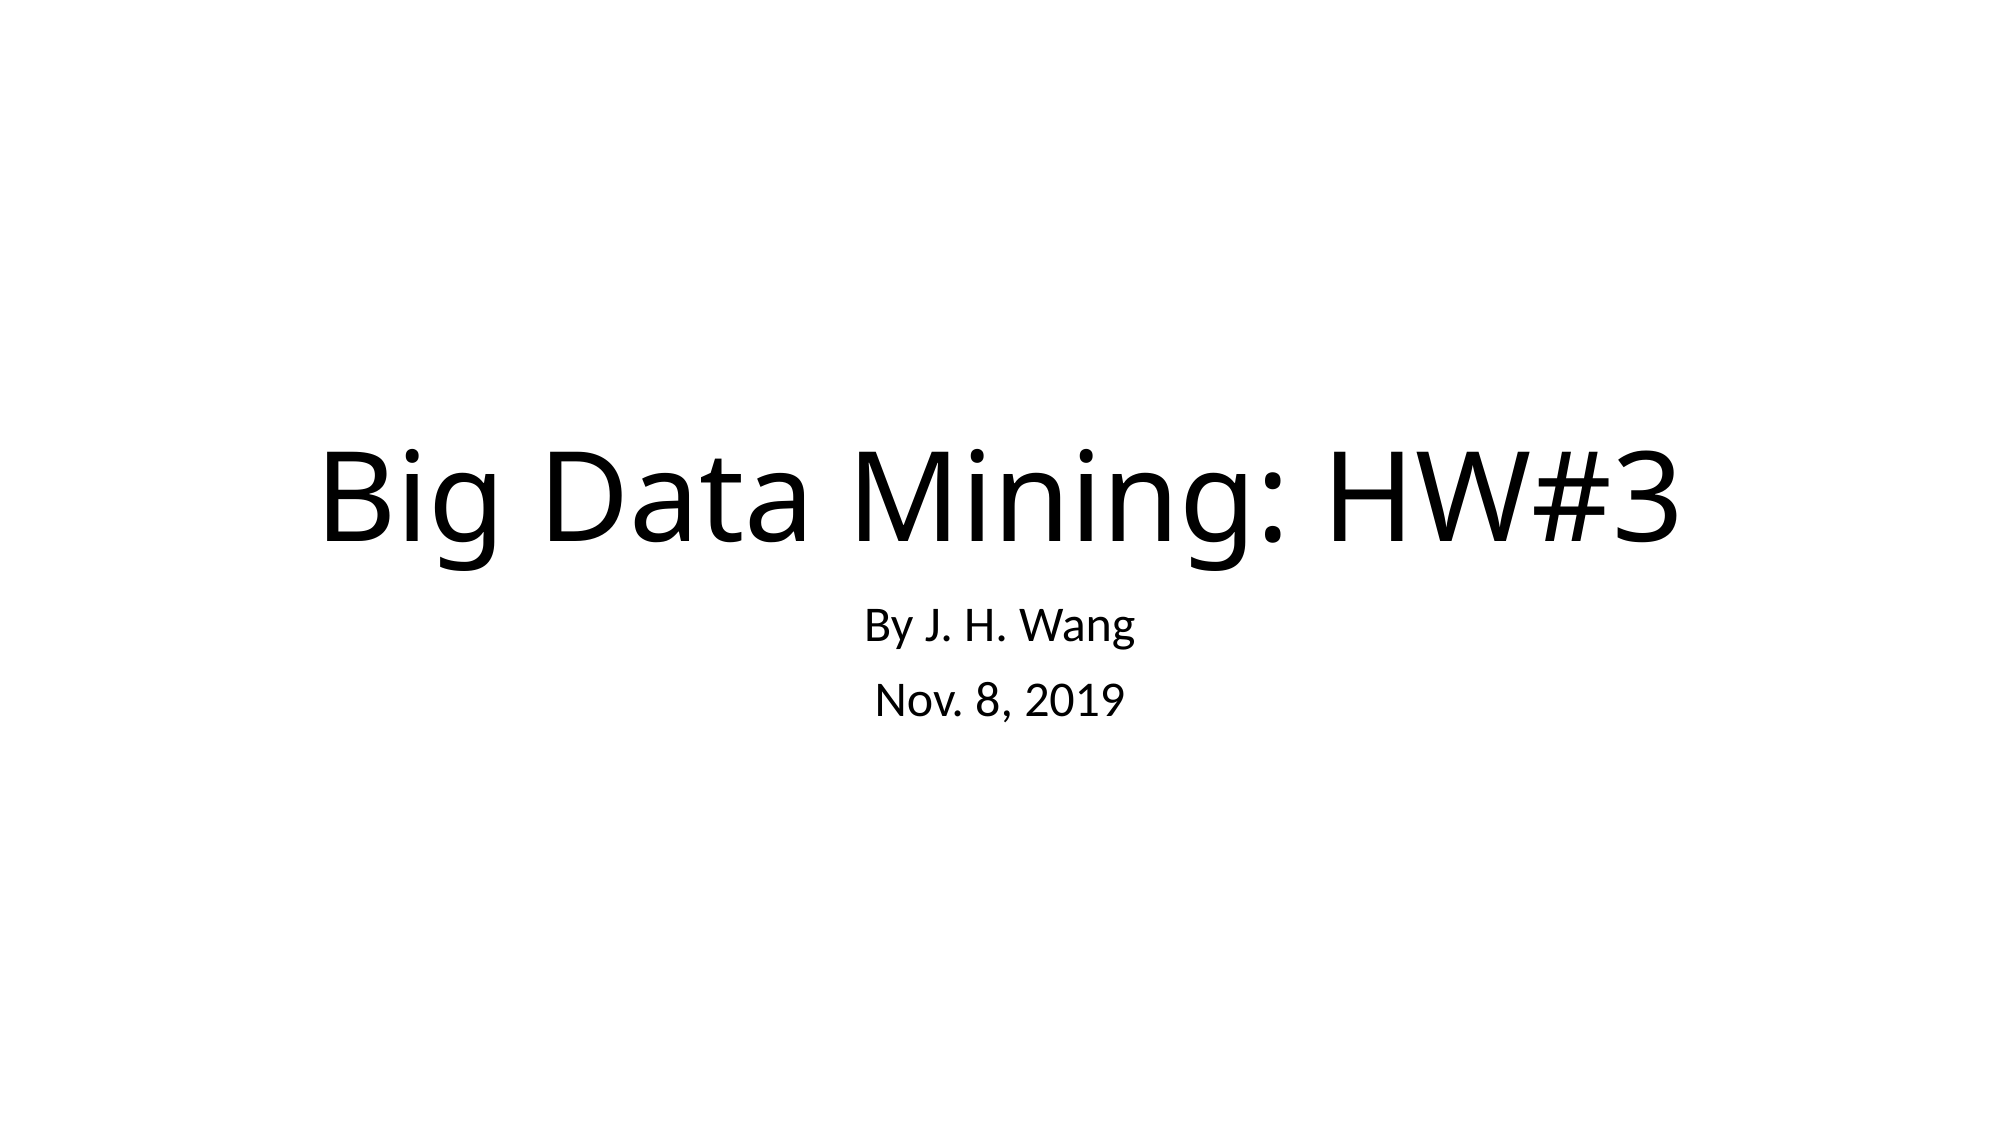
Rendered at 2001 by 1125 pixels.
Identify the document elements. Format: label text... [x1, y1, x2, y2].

subtitle By J. H. Wang Nov. 8, 2019 [249, 590, 1750, 863]
title Big Data Mining: HW#3 [249, 184, 1750, 576]
